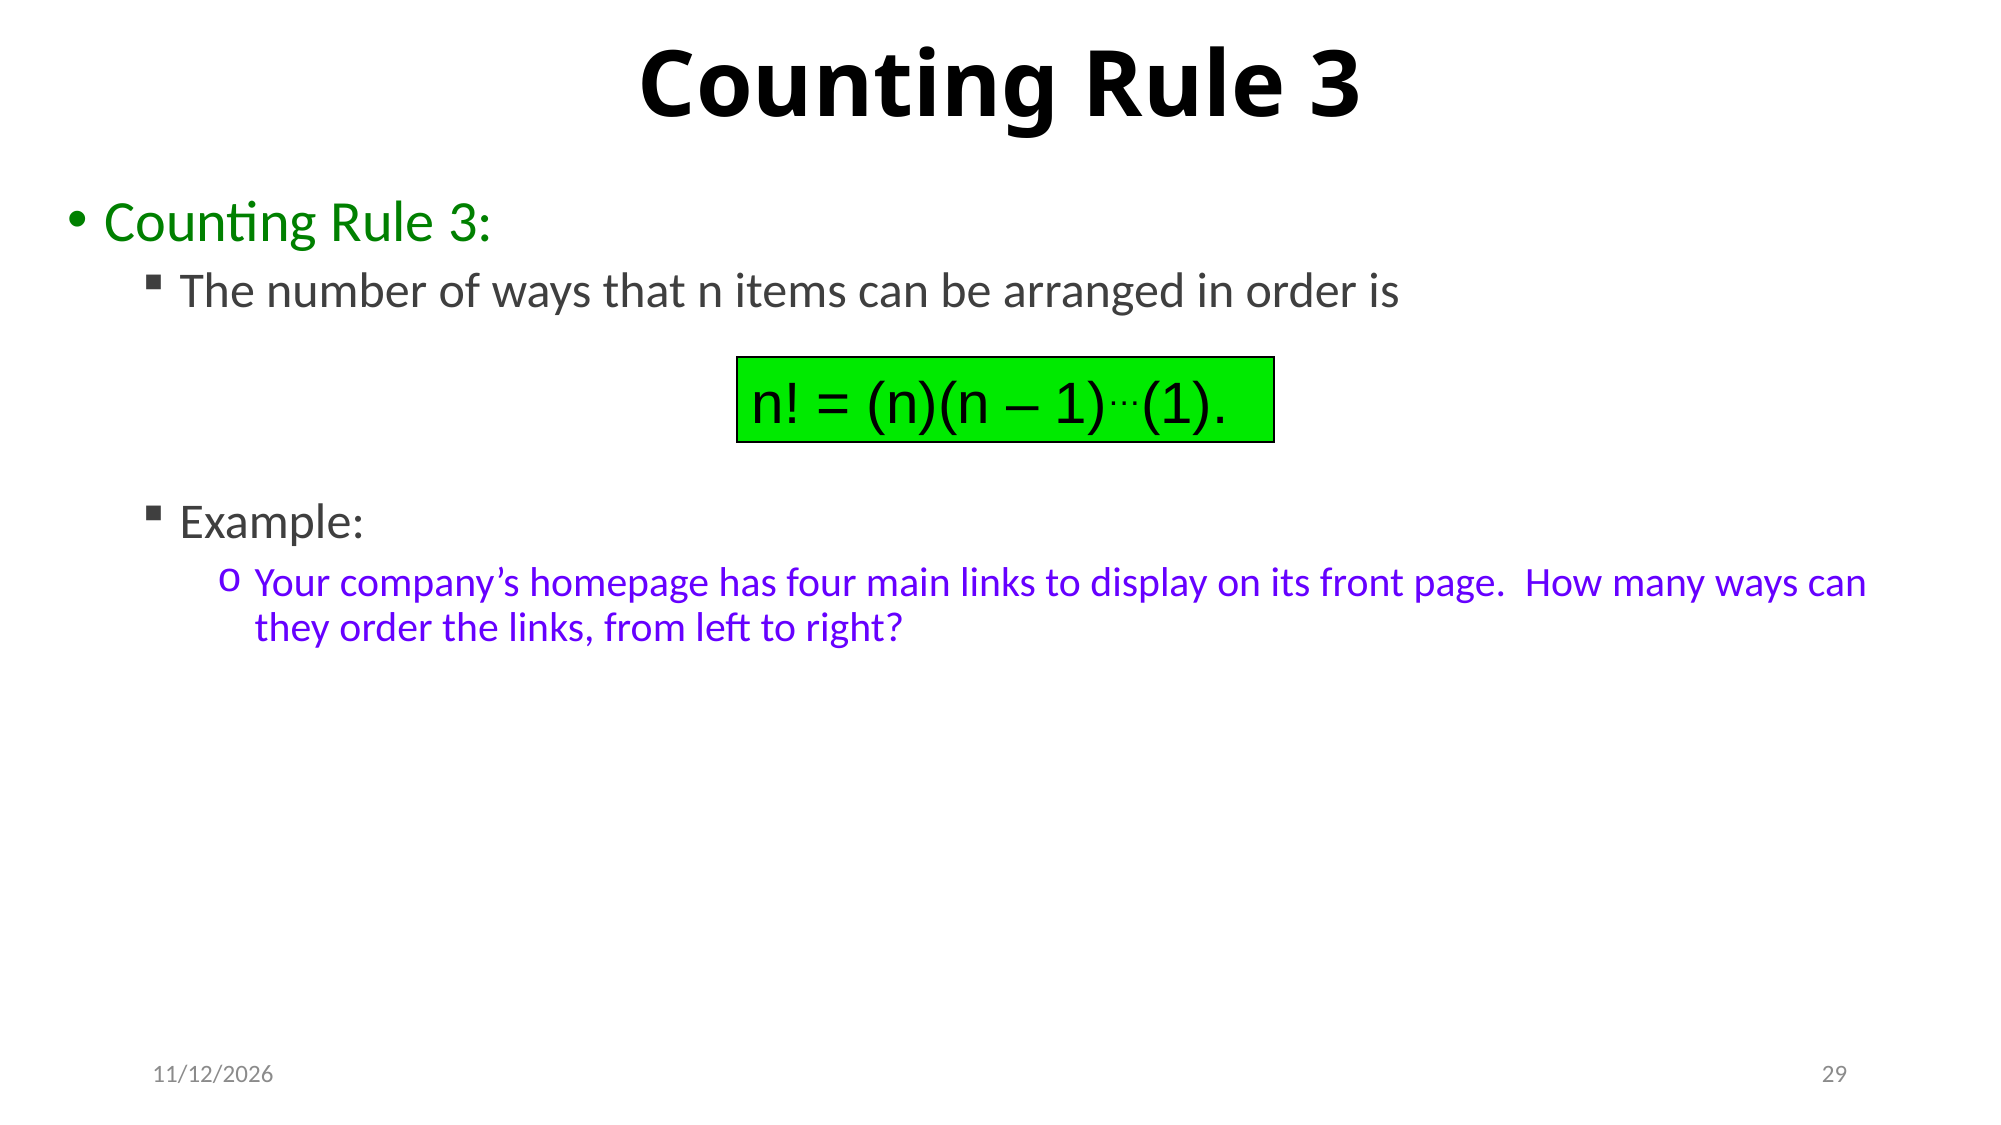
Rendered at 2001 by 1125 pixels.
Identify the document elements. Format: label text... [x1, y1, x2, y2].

list Counting Rule 3: The number of ways that n items can be arranged in order is Example: Your company’s homepage has four main links to display on its front page. How many ways can they order the links, from left to right? [52, 183, 1960, 1014]
title Counting Rule 3 [137, 18, 1863, 156]
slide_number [137, 1042, 588, 1103]
text_box n! = (n)(n – 1)…(1). [736, 357, 1275, 443]
slide_number 29 [1412, 1042, 1863, 1103]
